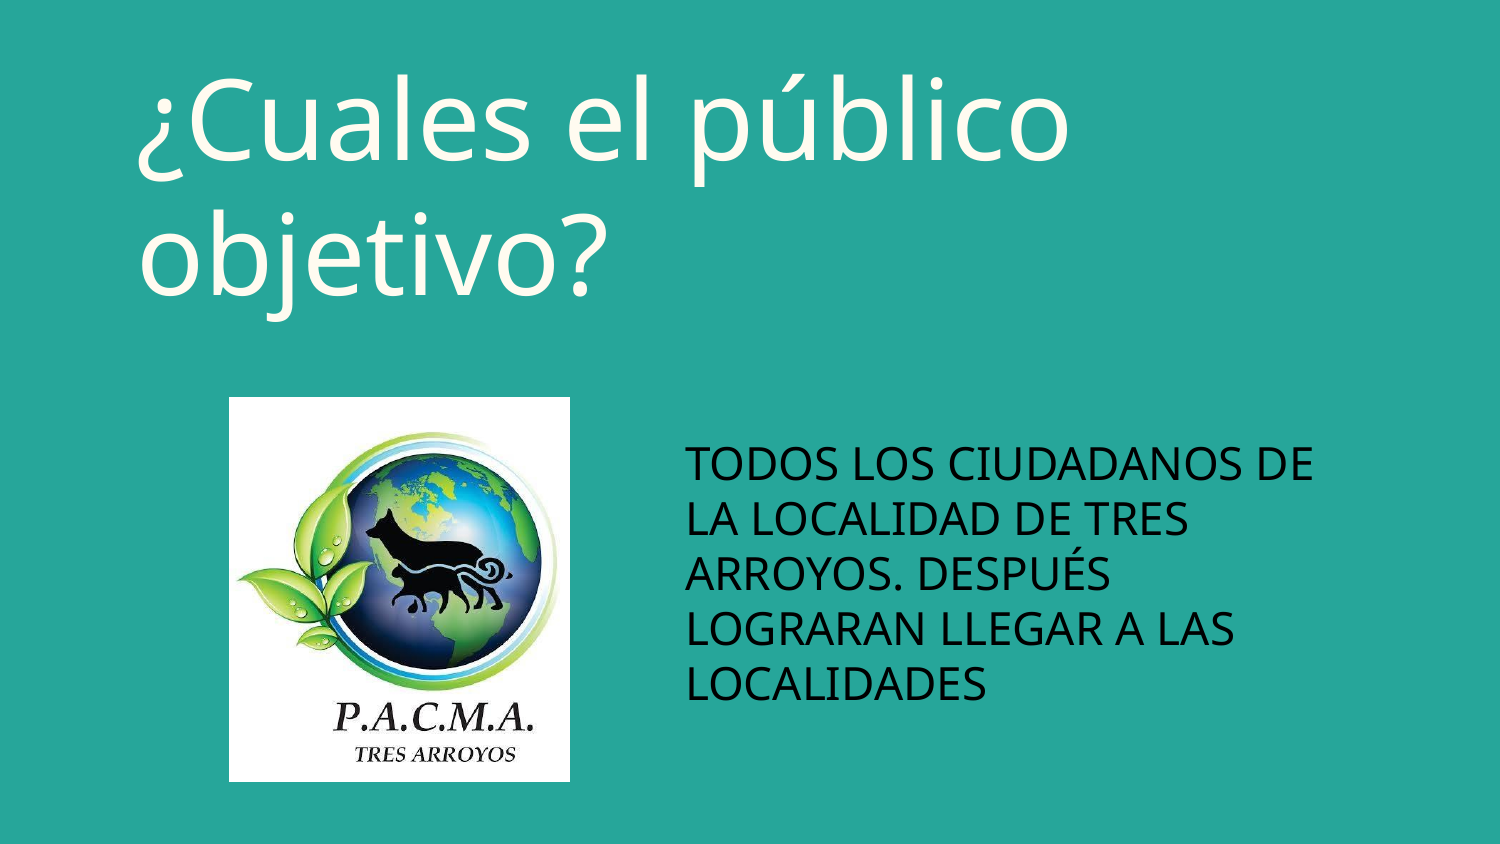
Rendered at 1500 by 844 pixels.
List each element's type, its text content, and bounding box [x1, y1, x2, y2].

title ¿Cuales el público objetivo? [121, 24, 1466, 343]
picture [229, 397, 570, 782]
text_box TODOS LOS CIUDADANOS DE LA LOCALIDAD DE TRES ARROYOS. DESPUÉS LOGRARAN LLEGAR A LAS LOCALIDADES [670, 420, 1372, 725]
